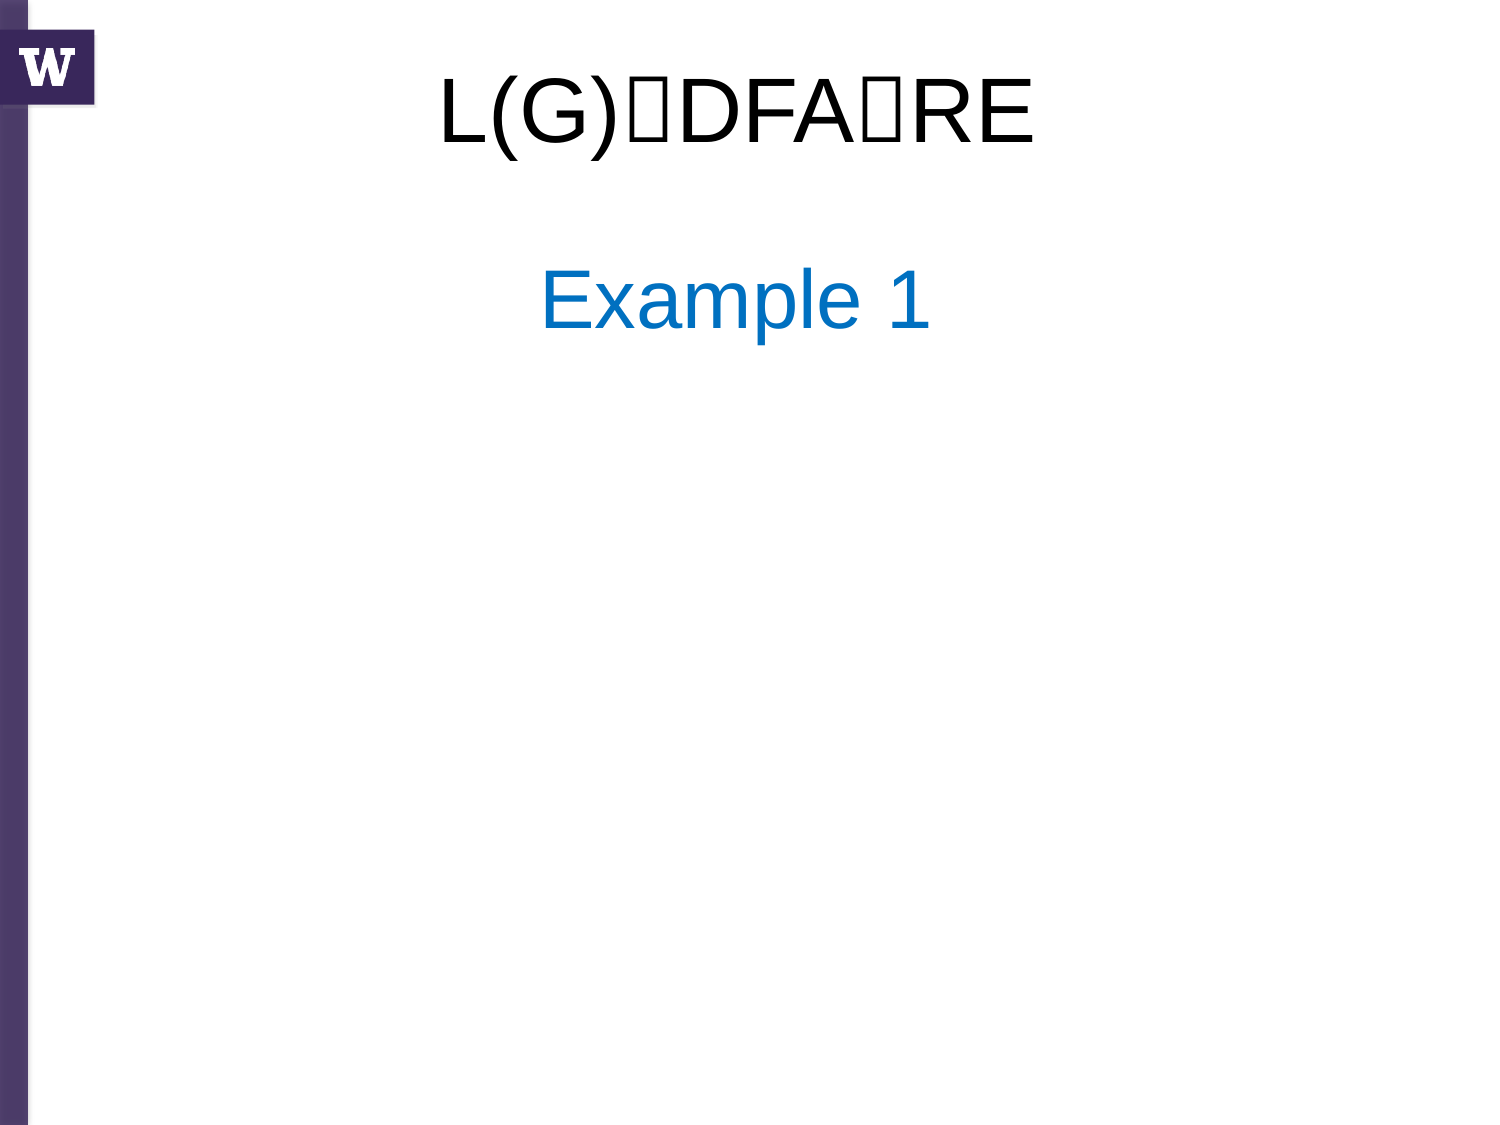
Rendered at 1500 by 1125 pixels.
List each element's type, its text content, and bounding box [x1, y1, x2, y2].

picture [19, 48, 62, 86]
title L(G)DFARE [62, 37, 1413, 175]
list Example 1 [61, 237, 1412, 489]
